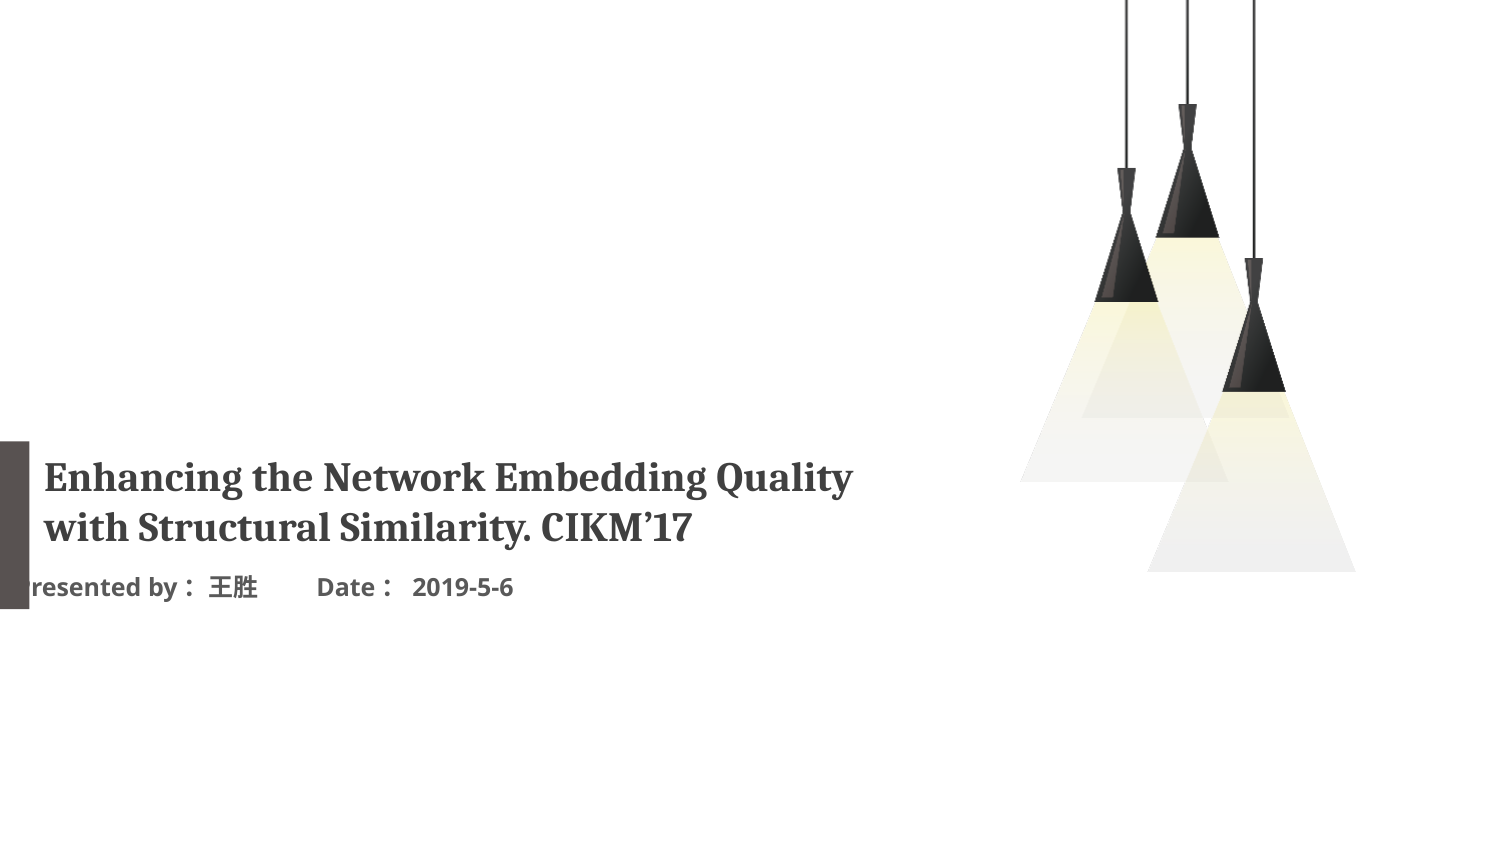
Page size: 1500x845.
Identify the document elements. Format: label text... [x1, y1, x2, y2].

text_box Enhancing the Network Embedding Quality with Structural Similarity. CIKM’17 [31, 442, 902, 557]
picture [1015, 0, 1365, 594]
text_box Presented by：王胜 Date：2019-5-6 [31, 558, 529, 609]
text_box [0, 439, 31, 611]
